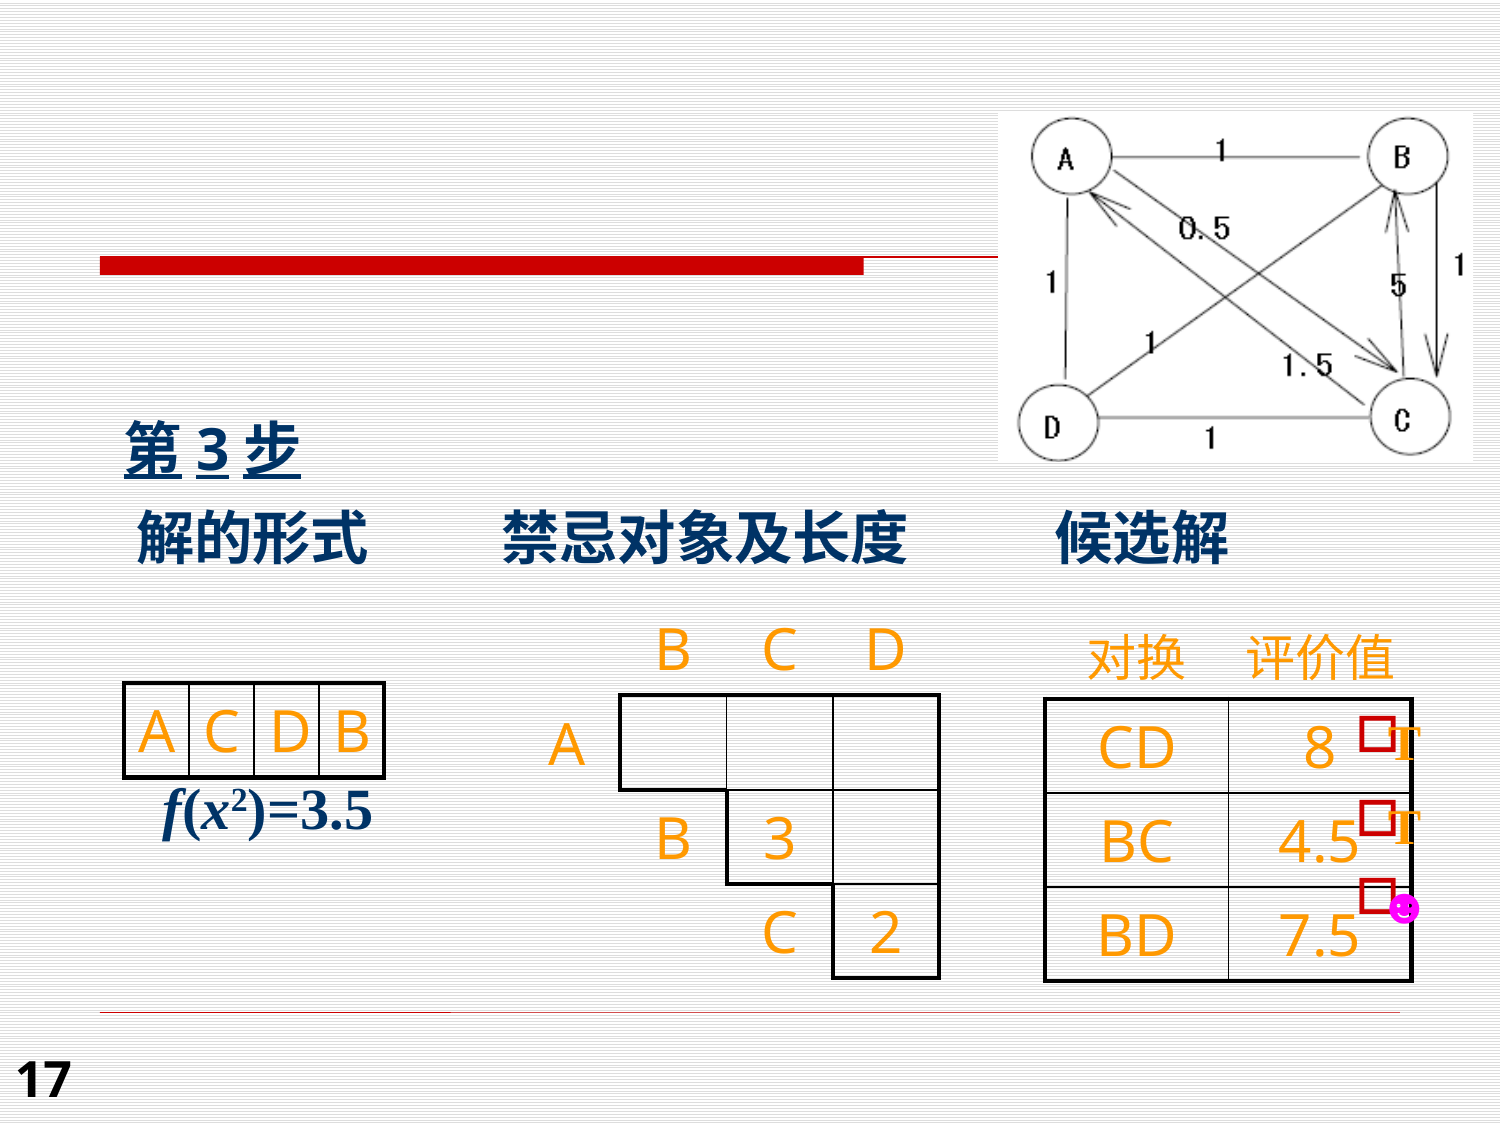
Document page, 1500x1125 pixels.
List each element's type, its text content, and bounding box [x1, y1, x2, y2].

picture [997, 113, 1474, 462]
table_cell [514, 790, 620, 884]
table_cell 4.5 [1229, 794, 1340, 886]
table_cell C [727, 886, 831, 978]
text_box T [1340, 774, 1424, 862]
table_header 对换 [1045, 611, 1228, 697]
table_cell A [514, 695, 618, 790]
table_cell 7.5 [1229, 888, 1409, 979]
table_header C [727, 601, 833, 693]
table_header 评价值 [1228, 611, 1411, 697]
table_cell [620, 884, 727, 978]
table_cell BD [1047, 888, 1228, 979]
table_header D [255, 685, 318, 775]
text_box T [1340, 690, 1424, 774]
table_cell [514, 884, 620, 978]
table_header C [190, 685, 253, 775]
table_header B [620, 601, 727, 693]
table_cell 2 [835, 885, 937, 976]
table_cell [834, 697, 937, 789]
text_box ☻ [1340, 862, 1424, 941]
table_header B [320, 685, 382, 775]
table_cell [622, 697, 726, 788]
table_header [514, 601, 620, 695]
table_cell BC [1047, 794, 1228, 886]
table_cell [727, 697, 832, 789]
text_box 第3步 解的形式 禁忌对象及长度 候选解 f(x2)=3.5 [41, 314, 1443, 1094]
table_cell [834, 791, 937, 883]
table_header D [833, 601, 939, 693]
table_header A [126, 685, 188, 775]
table_cell B [620, 792, 725, 884]
table_cell 8 [1229, 701, 1340, 792]
table_cell CD [1047, 701, 1228, 792]
table_cell 3 [729, 791, 832, 882]
